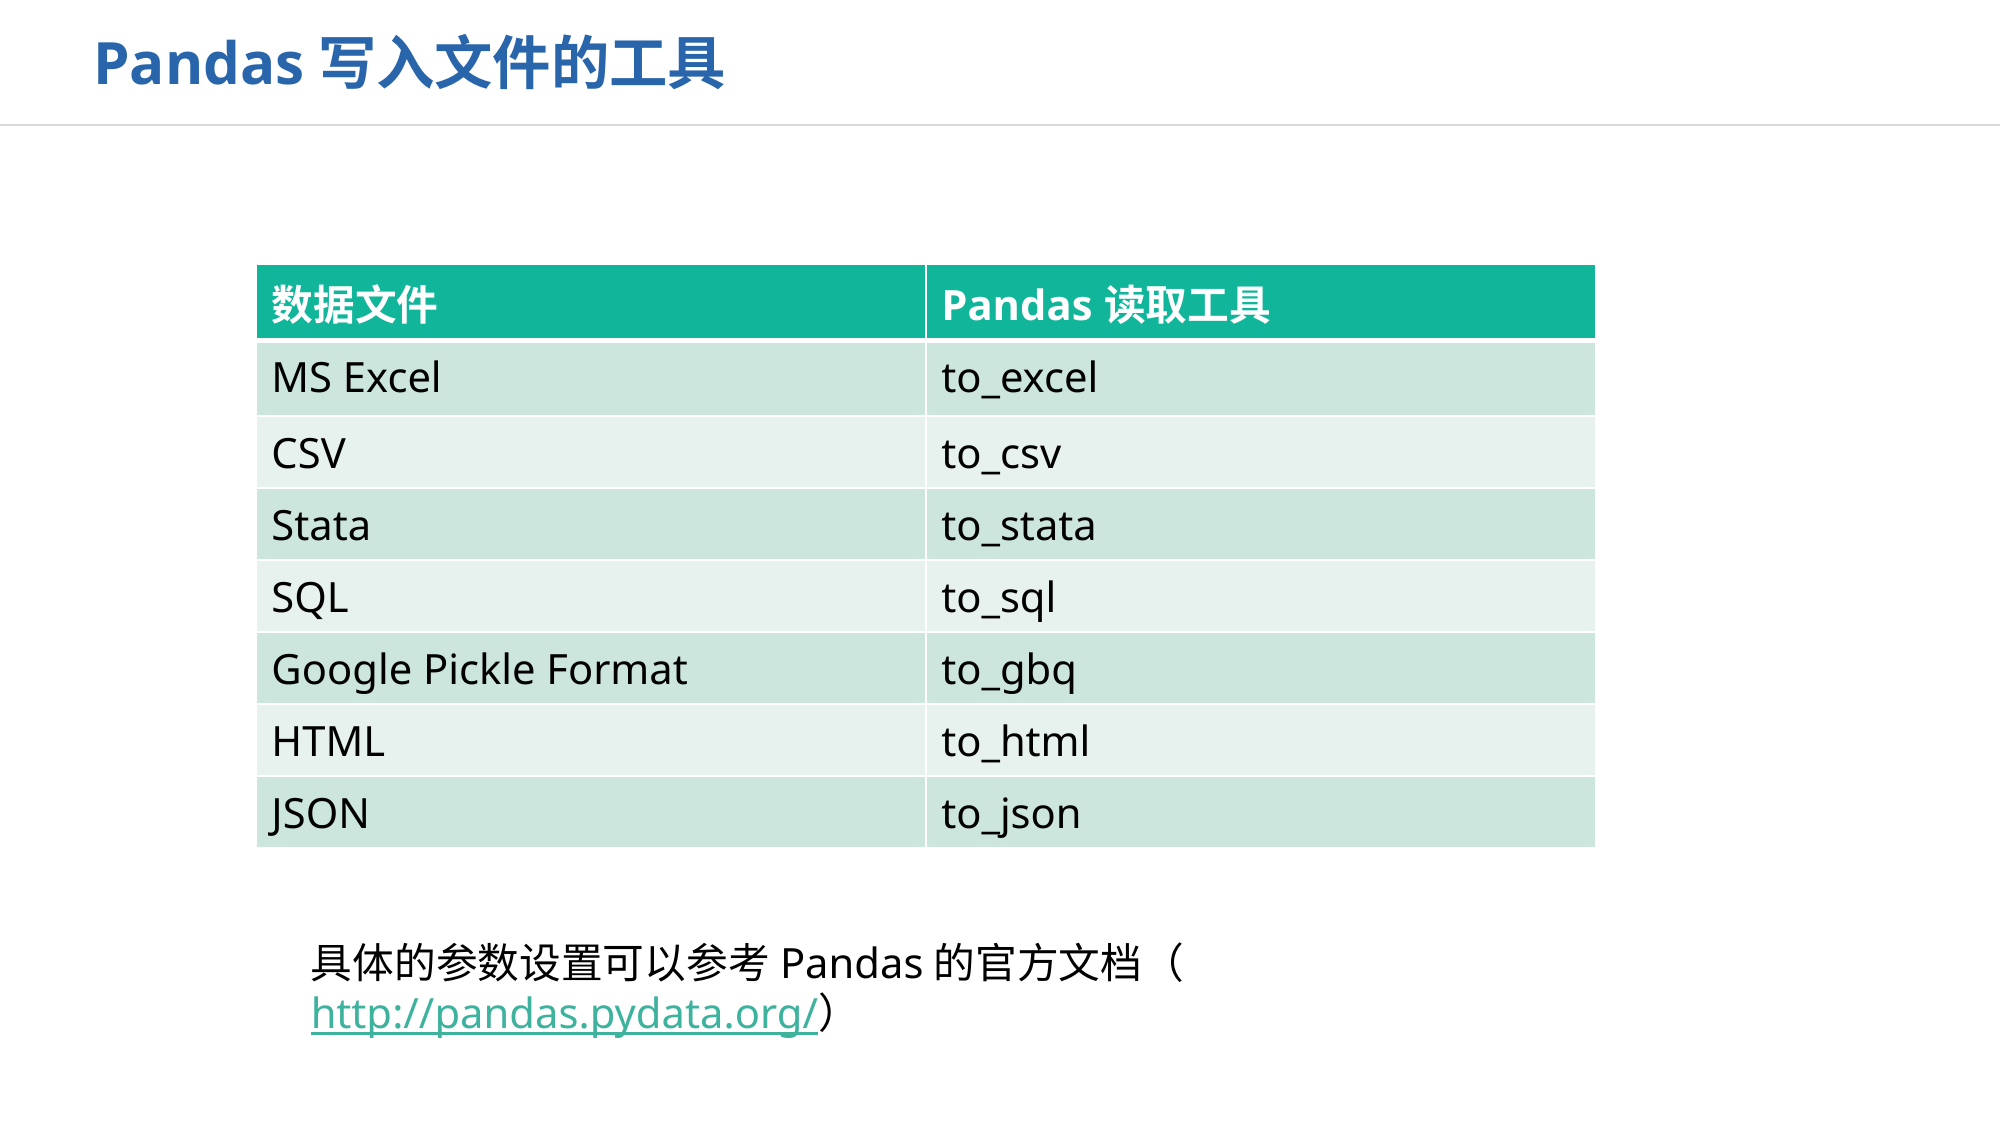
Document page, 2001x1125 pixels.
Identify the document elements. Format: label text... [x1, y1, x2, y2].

table_cell JSON [257, 777, 925, 847]
table_header Pandas读取工具 [927, 265, 1595, 338]
text_box Pandas写入文件的工具 [78, 19, 878, 106]
table_cell to_stata [927, 489, 1595, 559]
table_cell Stata [257, 489, 925, 559]
table_cell to_sql [927, 561, 1595, 631]
table_cell to_gbq [927, 633, 1595, 703]
table_cell SQL [257, 561, 925, 631]
table_cell CSV [257, 417, 925, 487]
table_cell to_csv [927, 417, 1595, 487]
table_cell to_html [927, 705, 1595, 775]
table_cell Google Pickle Format [257, 633, 925, 703]
table_header 数据文件 [257, 265, 925, 338]
table_cell to_excel [927, 343, 1595, 415]
table_cell MS Excel [257, 343, 925, 415]
table_cell HTML [257, 705, 925, 775]
text_box 具体的参数设置可以参考Pandas的官方文档（http://pandas.pydata.org/） [296, 929, 1427, 1052]
table_cell to_json [927, 777, 1595, 847]
